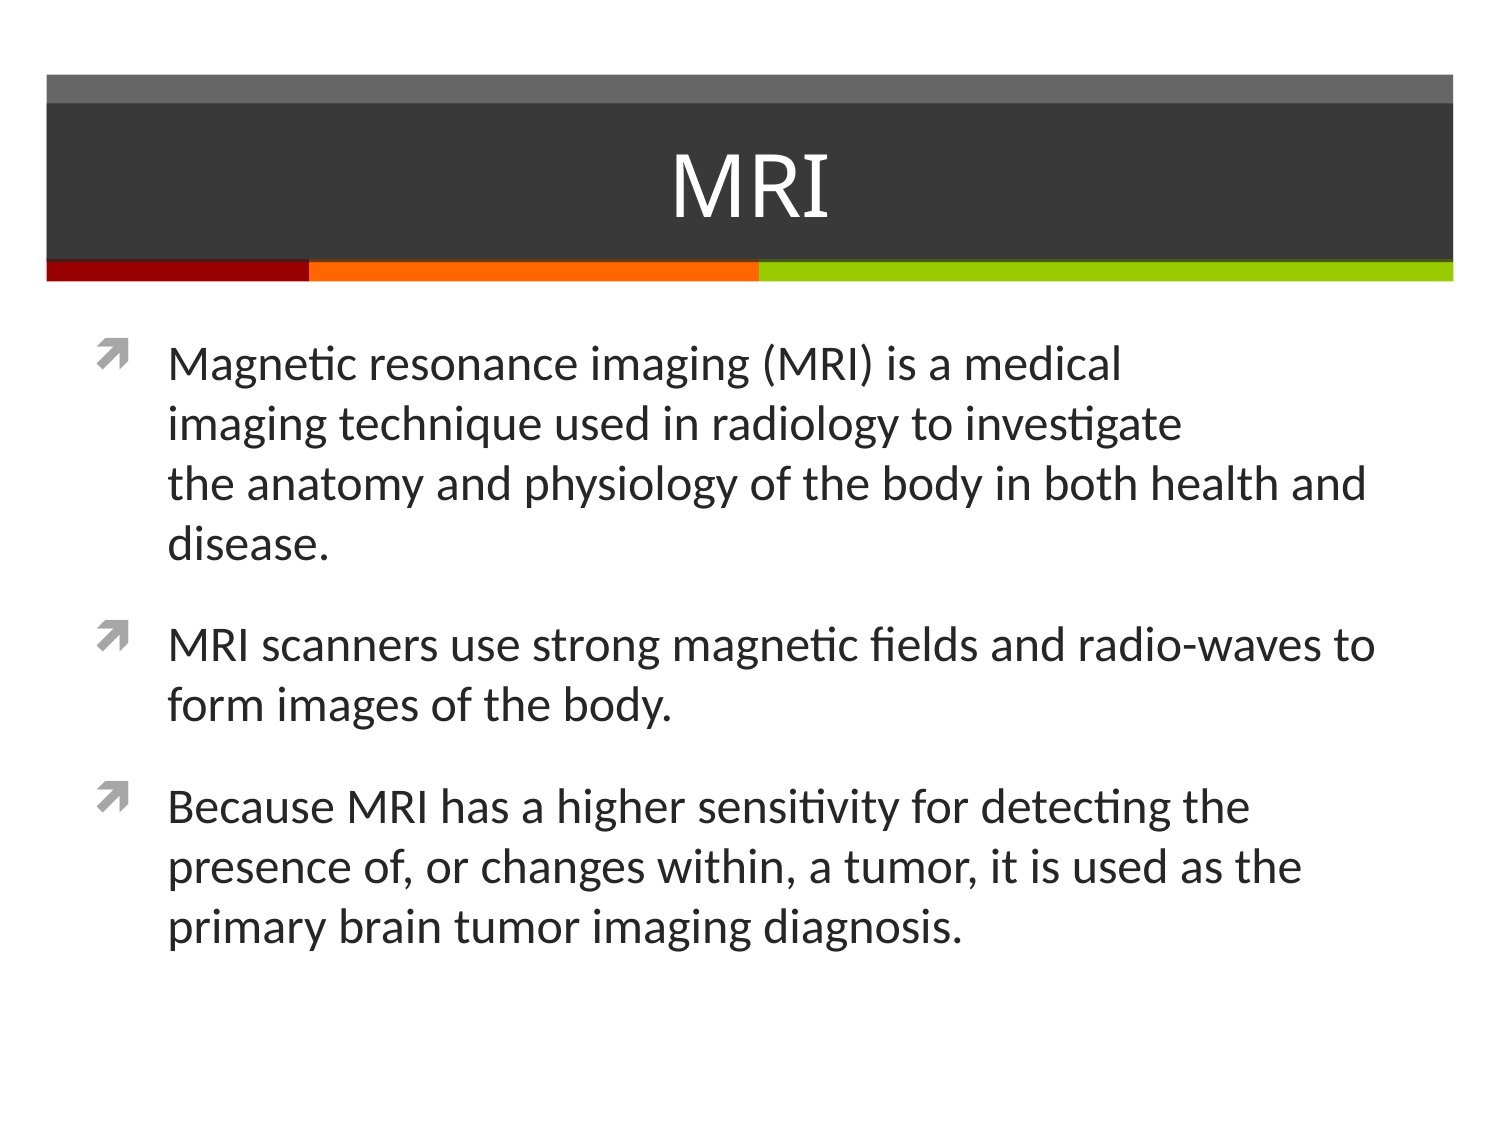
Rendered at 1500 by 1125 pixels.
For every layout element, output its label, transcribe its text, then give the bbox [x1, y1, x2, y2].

title MRI [46, 103, 1454, 263]
list Magnetic resonance imaging (MRI) is a medical imaging technique used in radiology to investigate the anatomy and physiology of the body in both health and disease. MRI scanners use strong magnetic fields and radio-waves to form images of the body. Because MRI has a higher sensitivity for detecting the presence of, or changes within, a tumor, it is used as the primary brain tumor imaging diagnosis. [77, 322, 1454, 999]
